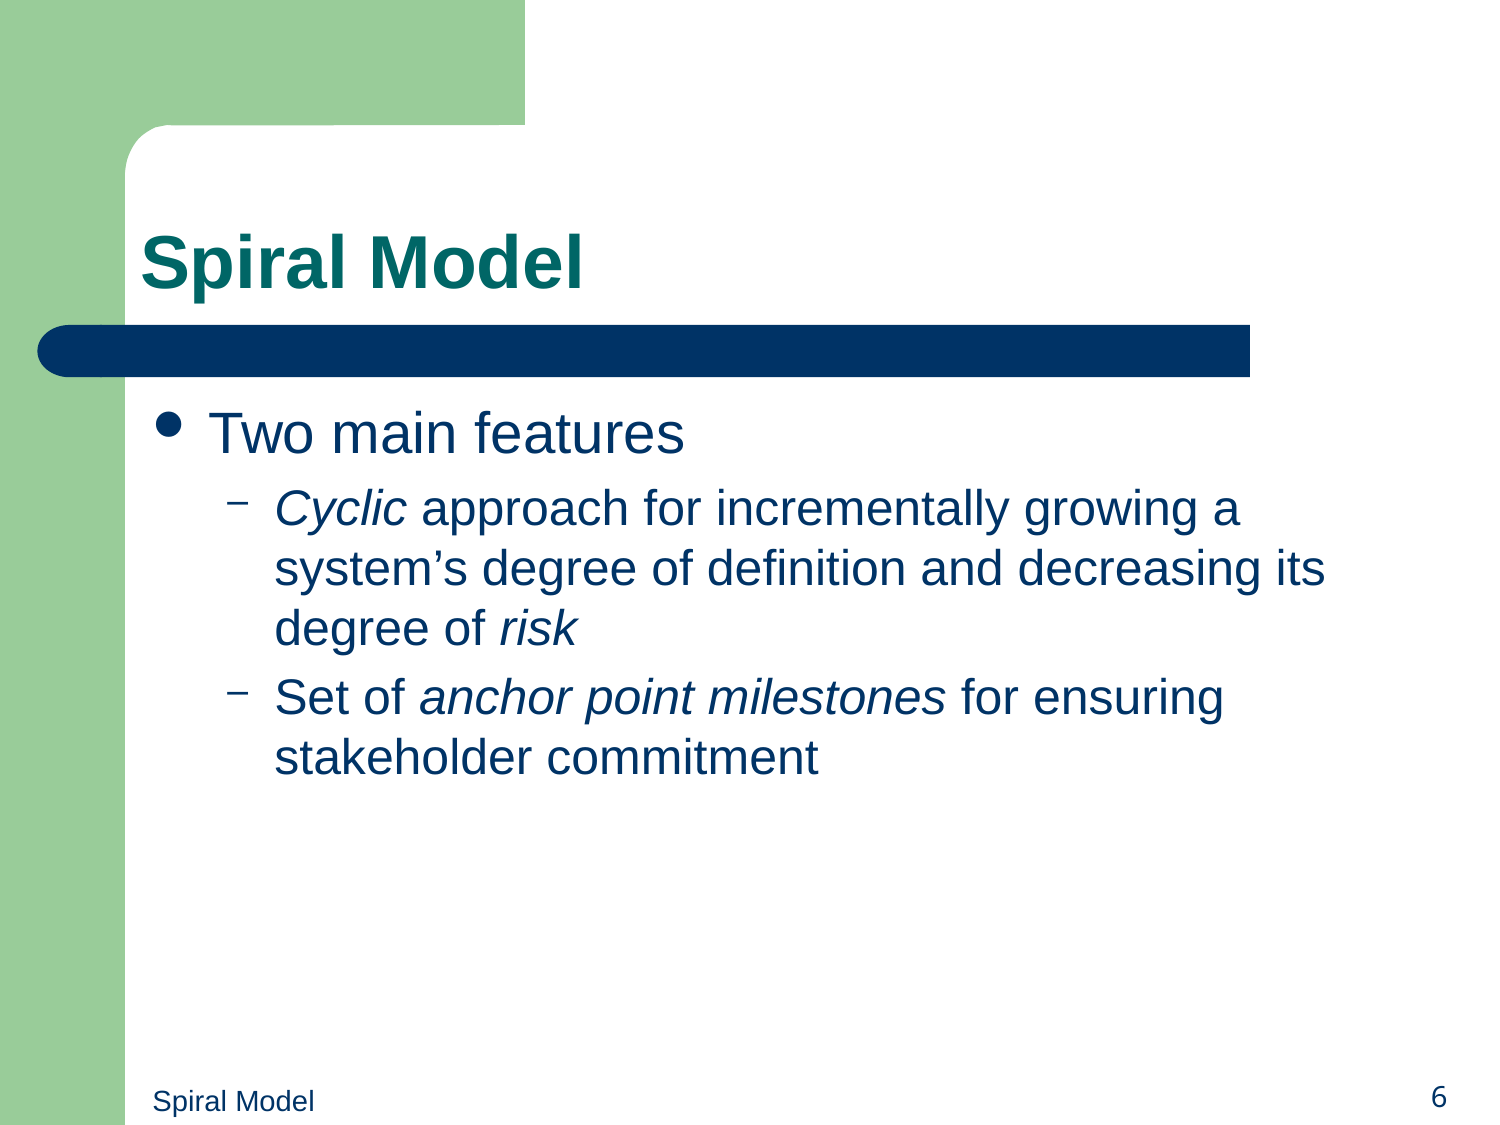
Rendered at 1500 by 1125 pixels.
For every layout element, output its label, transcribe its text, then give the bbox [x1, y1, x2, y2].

list Two main features Cyclic approach for incrementally growing a system’s degree of definition and decreasing its degree of risk Set of anchor point milestones for ensuring stakeholder commitment [137, 387, 1400, 999]
footer Spiral Model [137, 1046, 613, 1125]
title Spiral Model [124, 124, 1426, 313]
